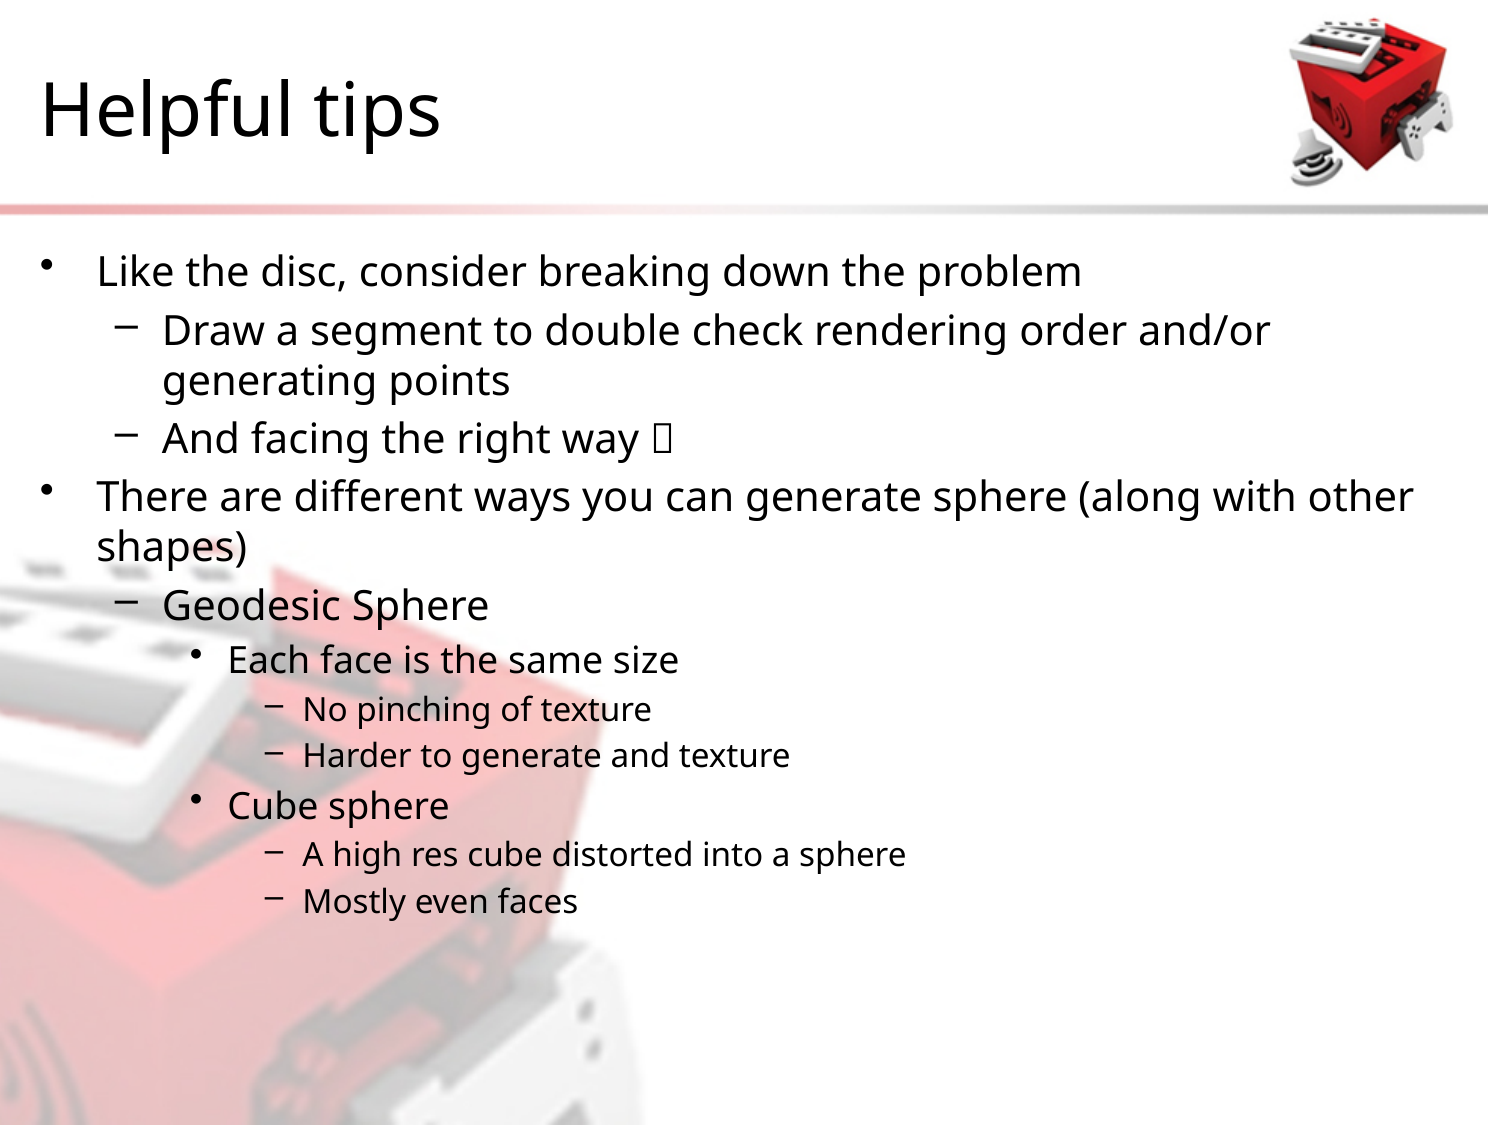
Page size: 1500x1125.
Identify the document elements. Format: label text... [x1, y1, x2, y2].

title Helpful tips [24, 12, 1275, 200]
picture [0, 1, 1488, 1125]
list Like the disc, consider breaking down the problem Draw a segment to double check rendering order and/or generating points And facing the right way  There are different ways you can generate sphere (along with other shapes) Geodesic Sphere Each face is the same size No pinching of texture Harder to generate and texture Cube sphere A high res cube distorted into a sphere Mostly even faces [24, 237, 1450, 1000]
